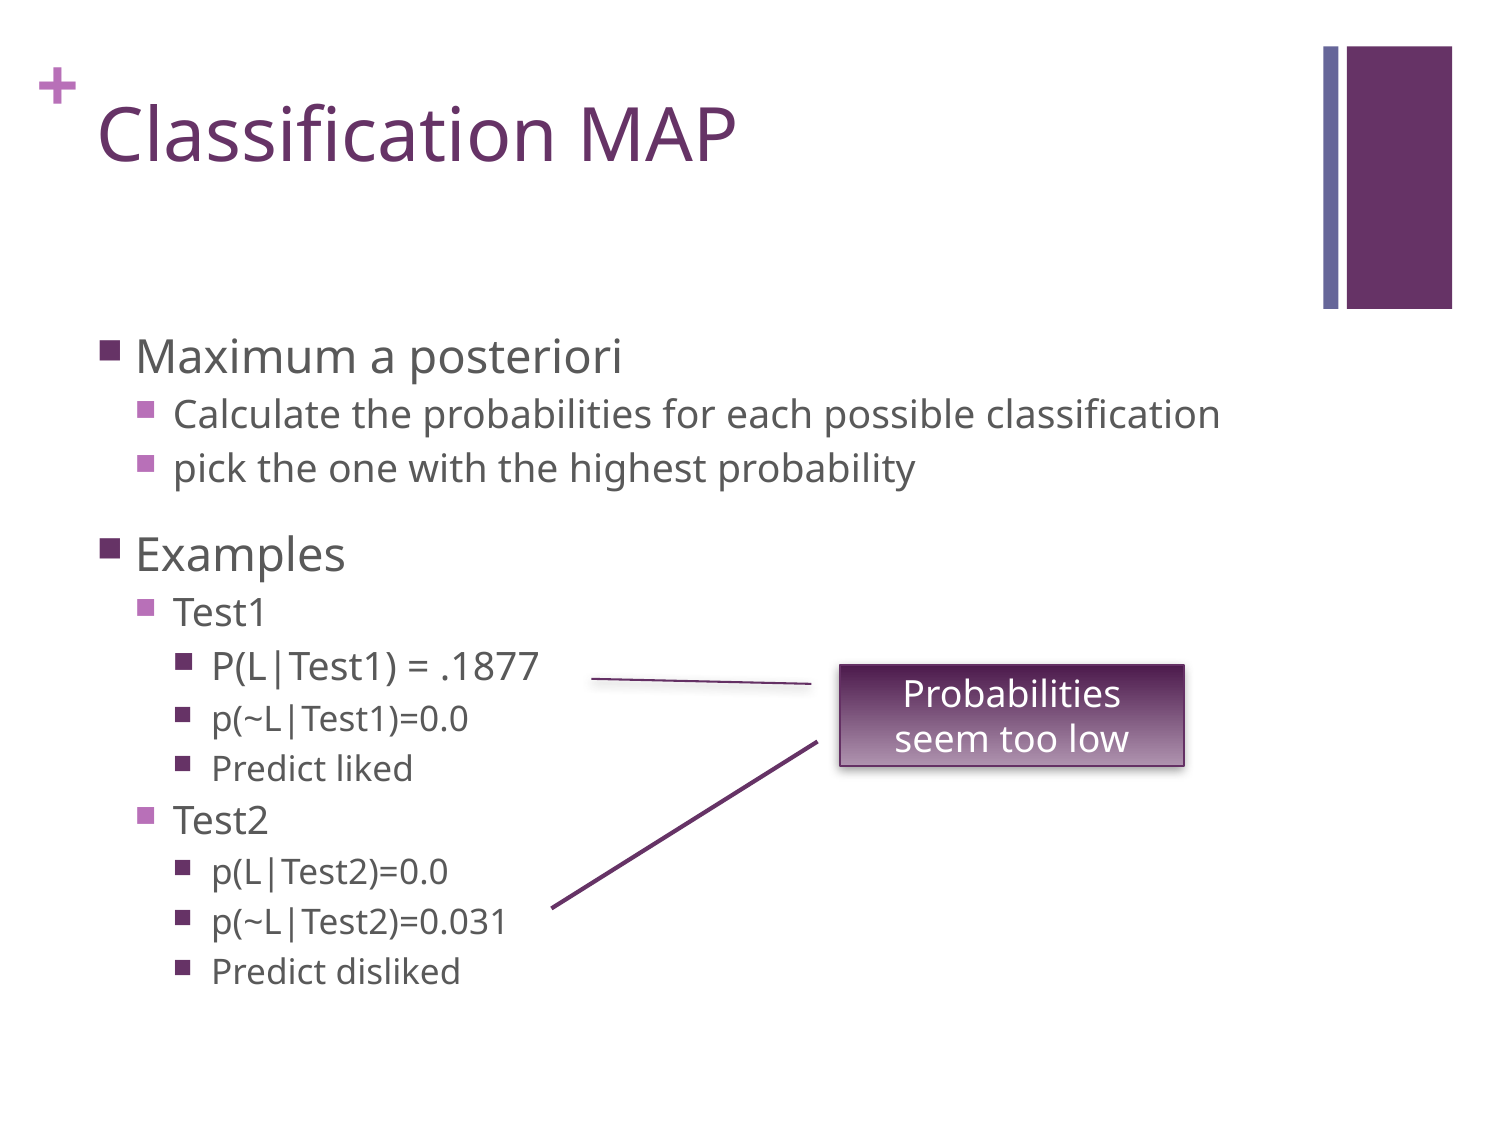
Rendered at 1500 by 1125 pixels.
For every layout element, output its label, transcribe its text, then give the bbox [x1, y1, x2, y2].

text_box Probabilities seem too low [591, 677, 812, 685]
list Maximum a posteriori Calculate the probabilities for each possible classification pick the one with the highest probability Examples Test1 P(L|Test1) = .1877 p(~L|Test1)=0.0 Predict liked Test2 p(L|Test2)=0.0 p(~L|Test2)=0.031 Predict disliked [81, 324, 1322, 1005]
text_box Probabilities seem too low [839, 664, 1185, 767]
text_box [550, 740, 819, 909]
title Classification MAP [81, 79, 1322, 263]
